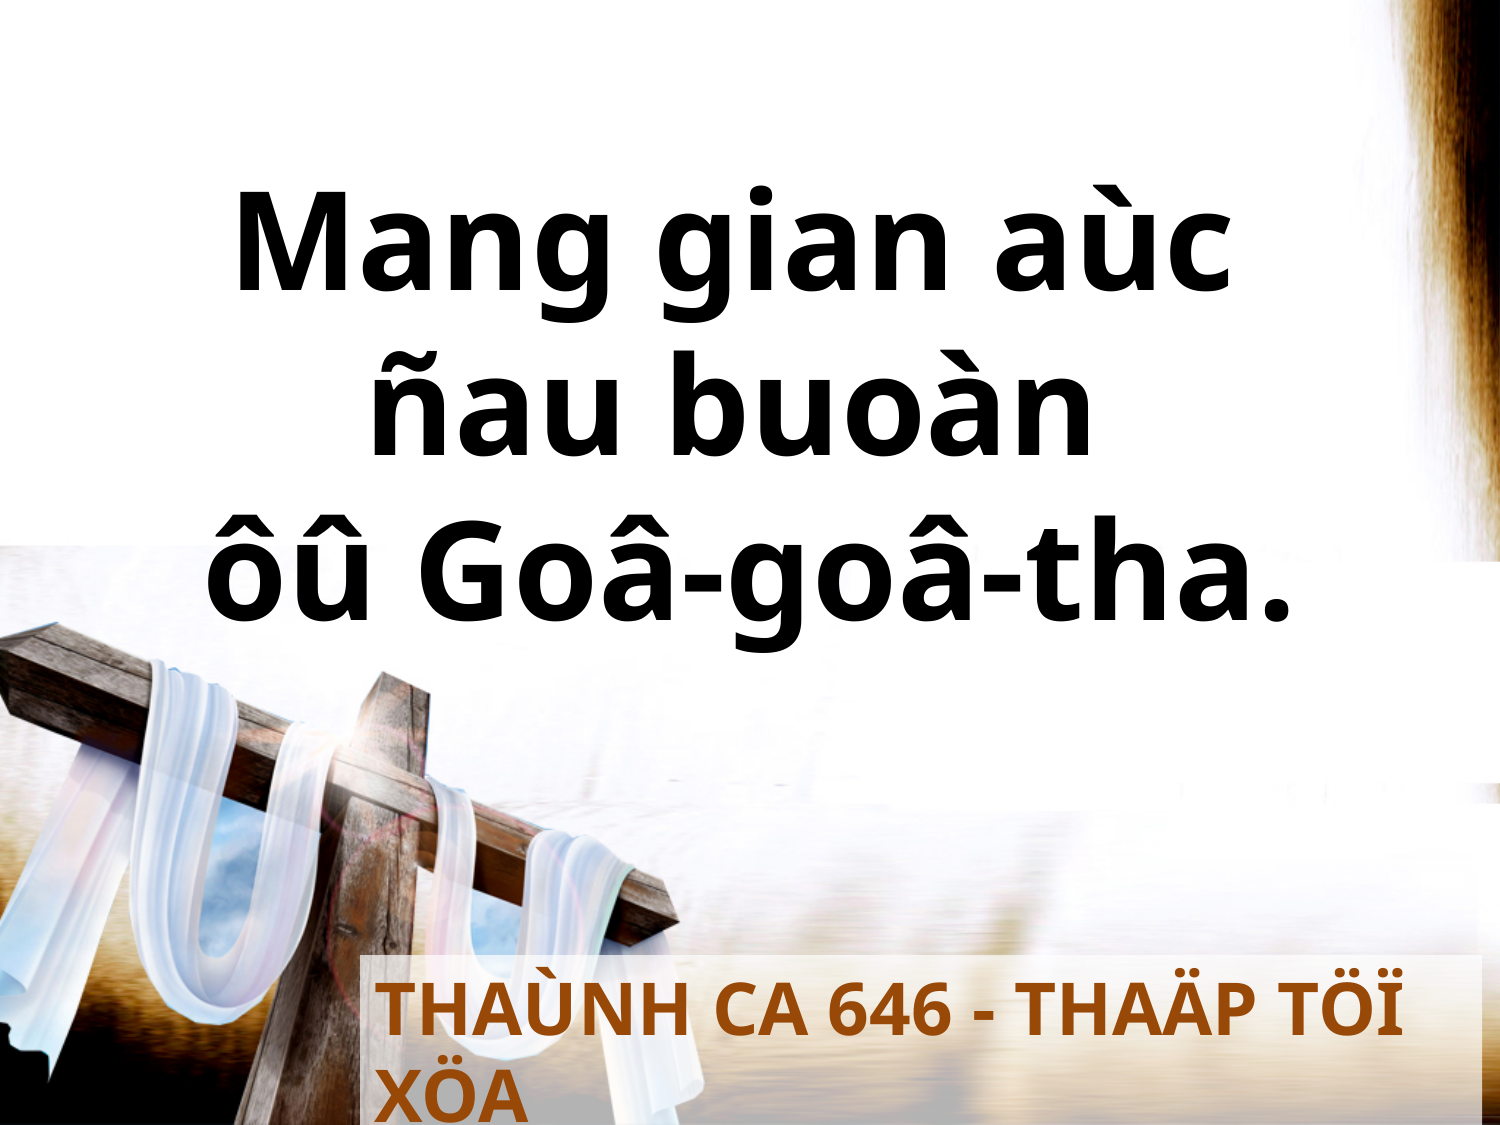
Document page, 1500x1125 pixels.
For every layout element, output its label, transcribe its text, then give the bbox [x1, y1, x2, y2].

text_box Mang gian aùc ñau buoàn ôû Goâ-goâ-tha. [50, 37, 1450, 763]
picture [0, 0, 1500, 1125]
text_box THAÙNH CA 646 - THAÄP TÖÏ XÖA [360, 955, 1483, 1125]
